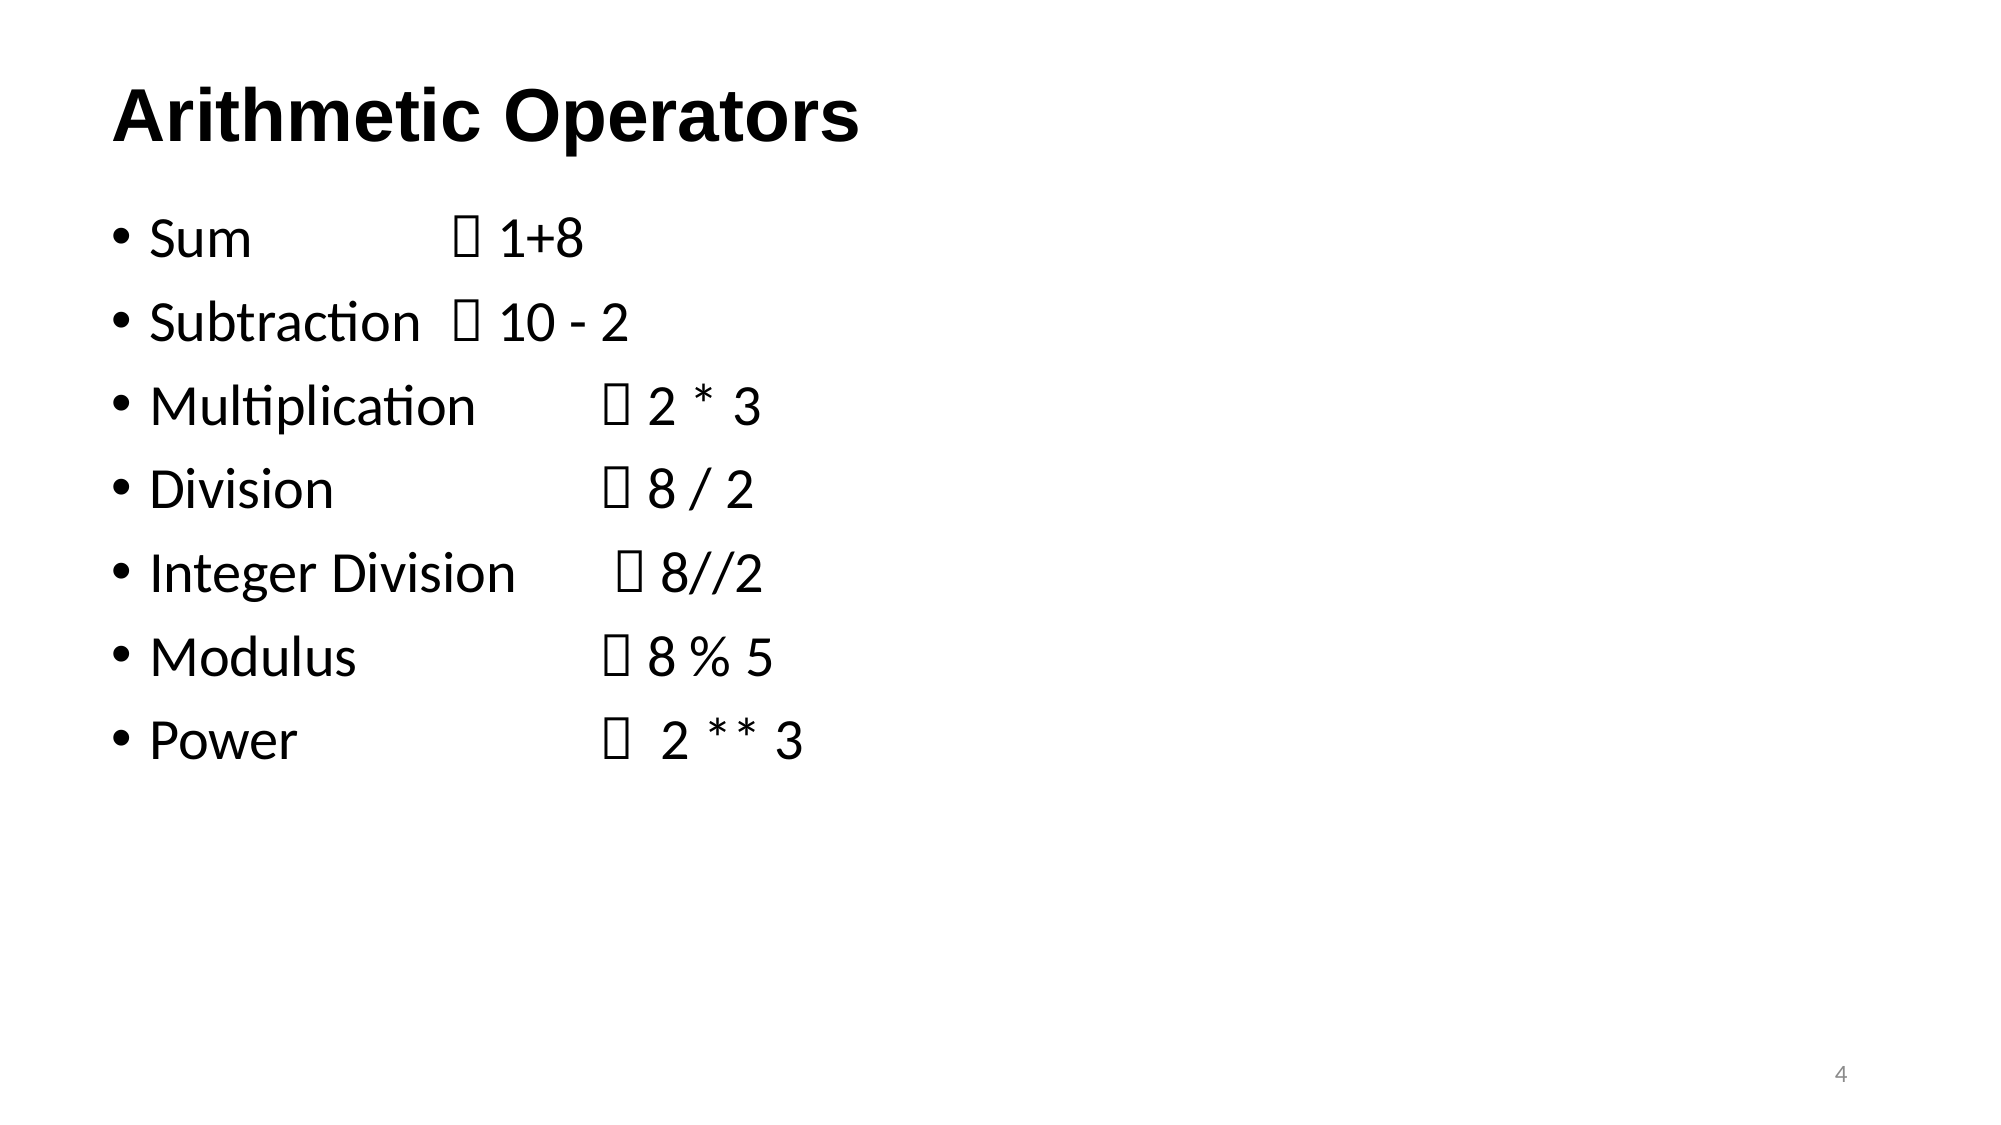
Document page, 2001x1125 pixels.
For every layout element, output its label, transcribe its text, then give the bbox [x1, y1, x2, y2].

list Sum  1+8 Subtraction  10 - 2 Multiplication  2 * 3 Division  8 / 2 Integer Division  8//2 Modulus  8 % 5 Power  2 ** 3 [96, 200, 1822, 1125]
slide_number 4 [1412, 1042, 1863, 1103]
title Arithmetic Operators [96, 8, 1822, 200]
